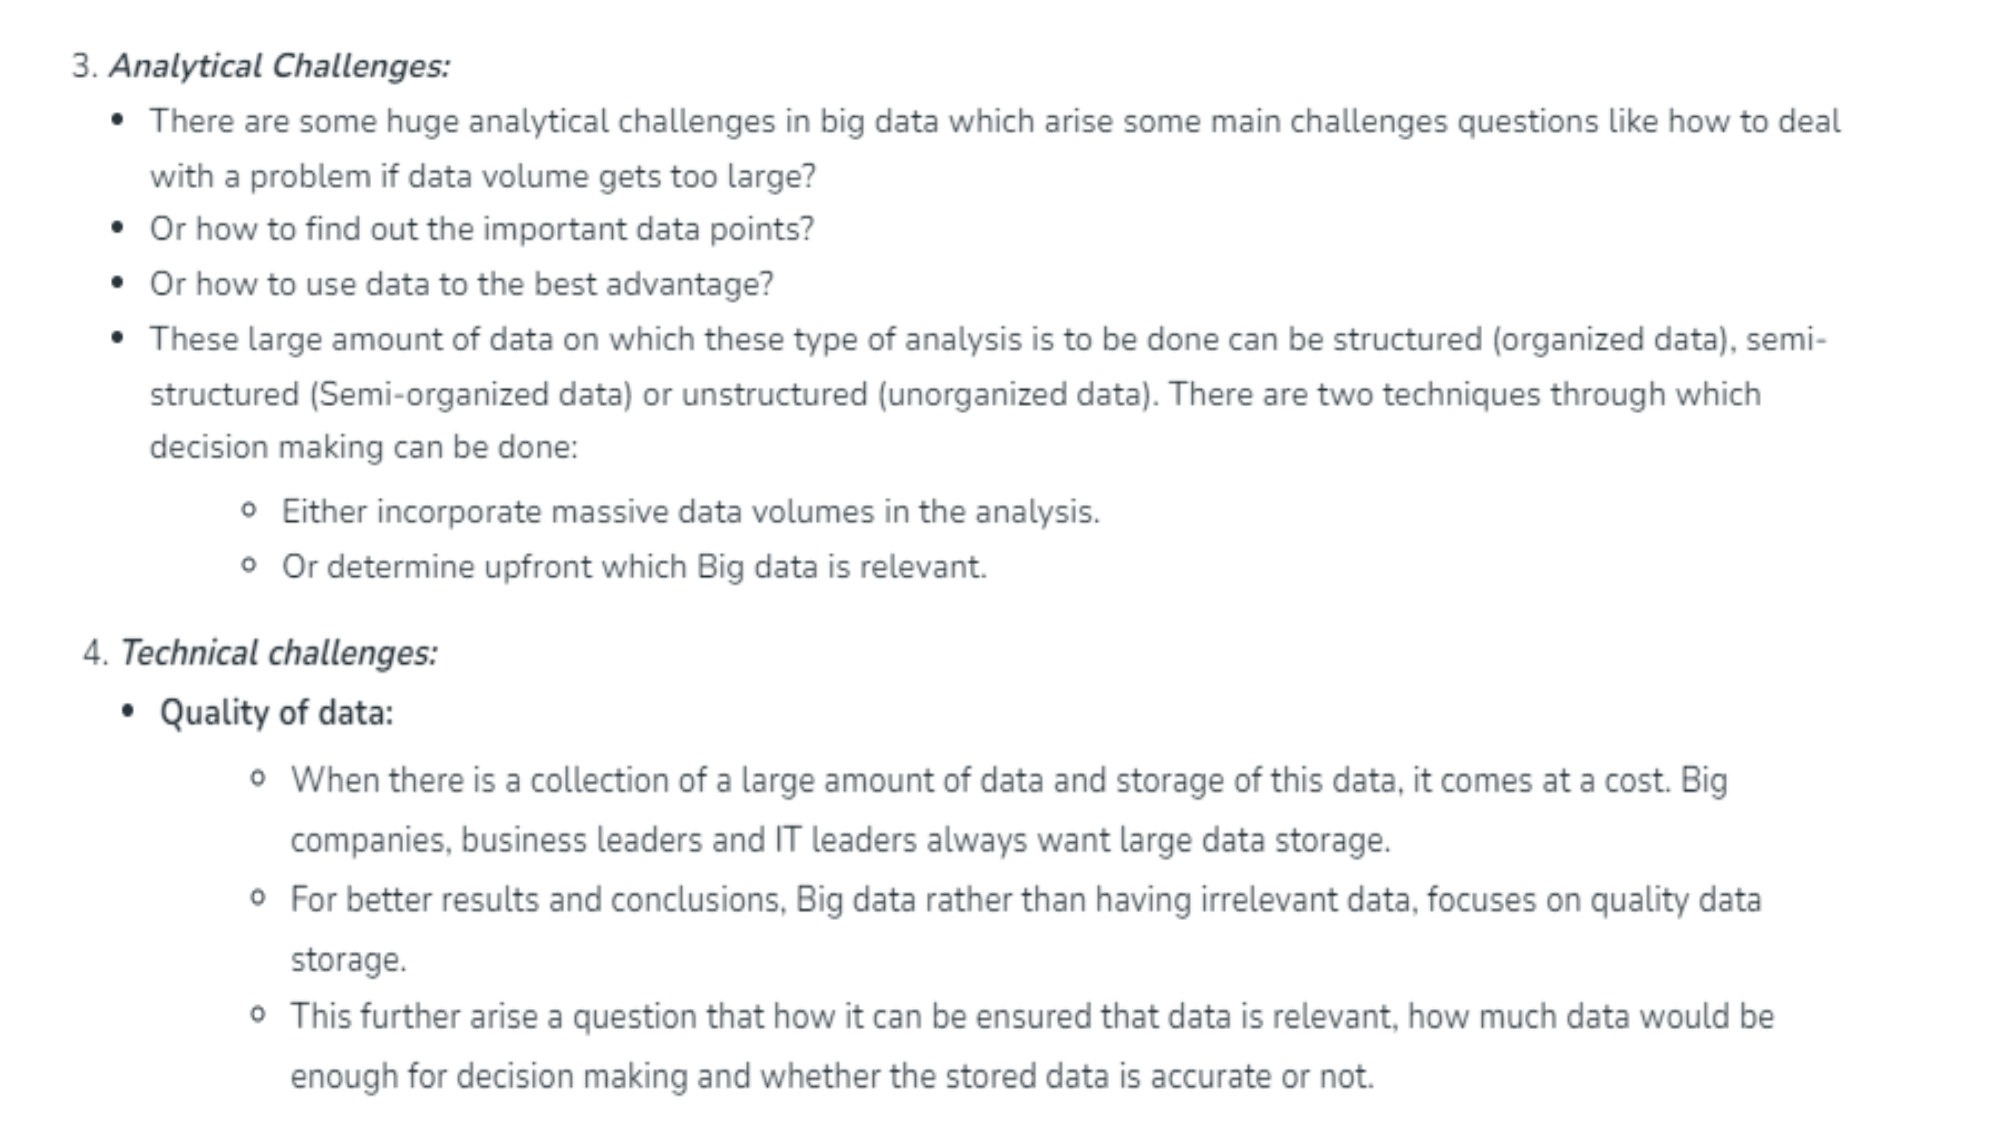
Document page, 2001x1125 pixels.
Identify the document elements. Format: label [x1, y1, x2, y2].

picture [71, 611, 1888, 1125]
list [52, 37, 1888, 667]
